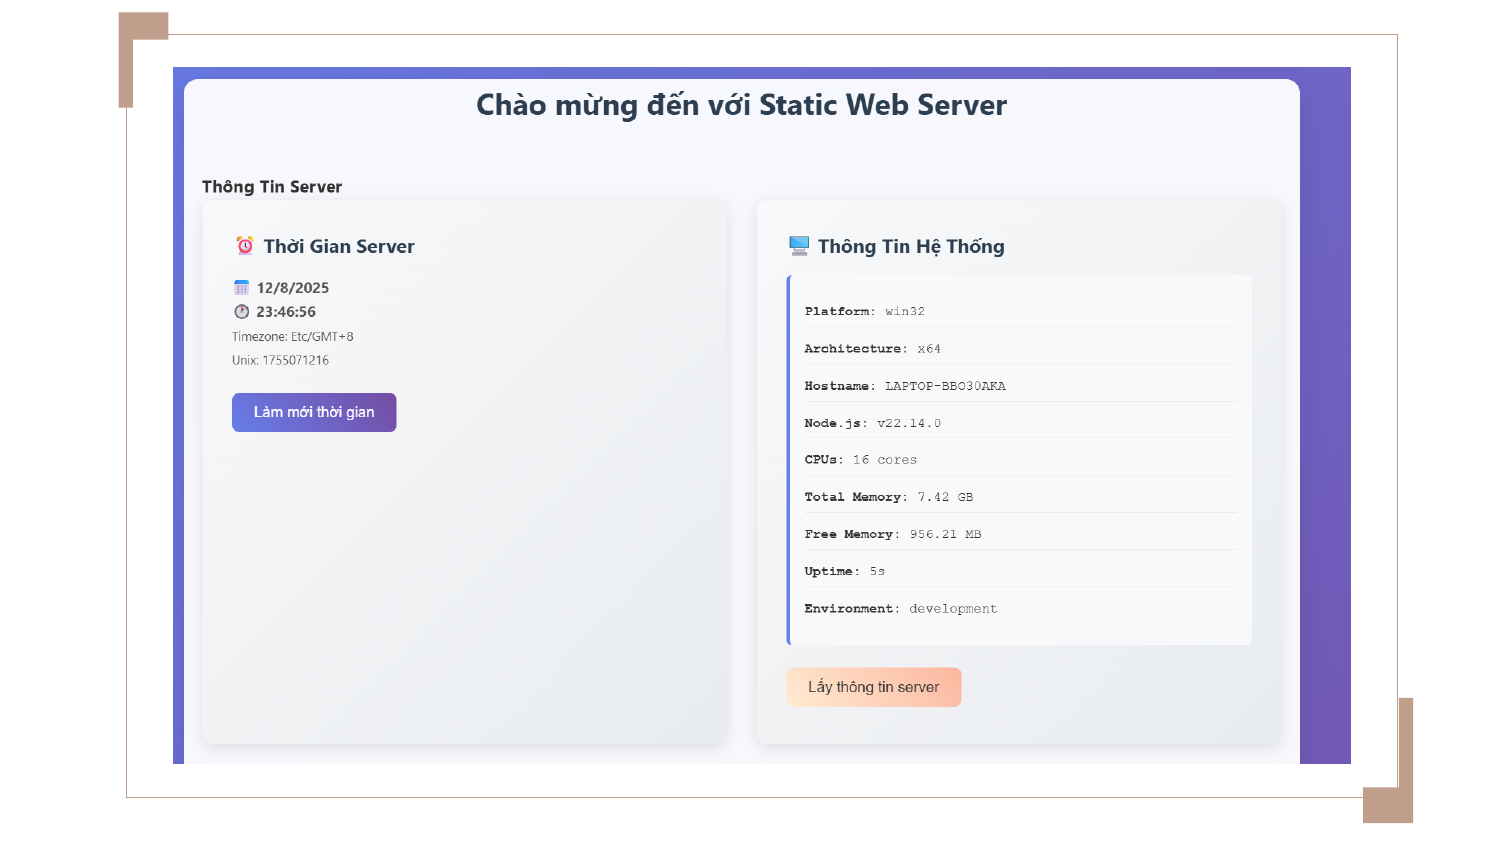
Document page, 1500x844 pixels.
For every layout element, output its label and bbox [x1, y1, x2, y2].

text_box [1362, 697, 1414, 824]
text_box [125, 33, 1398, 798]
text_box [118, 11, 169, 109]
picture [173, 67, 1351, 764]
